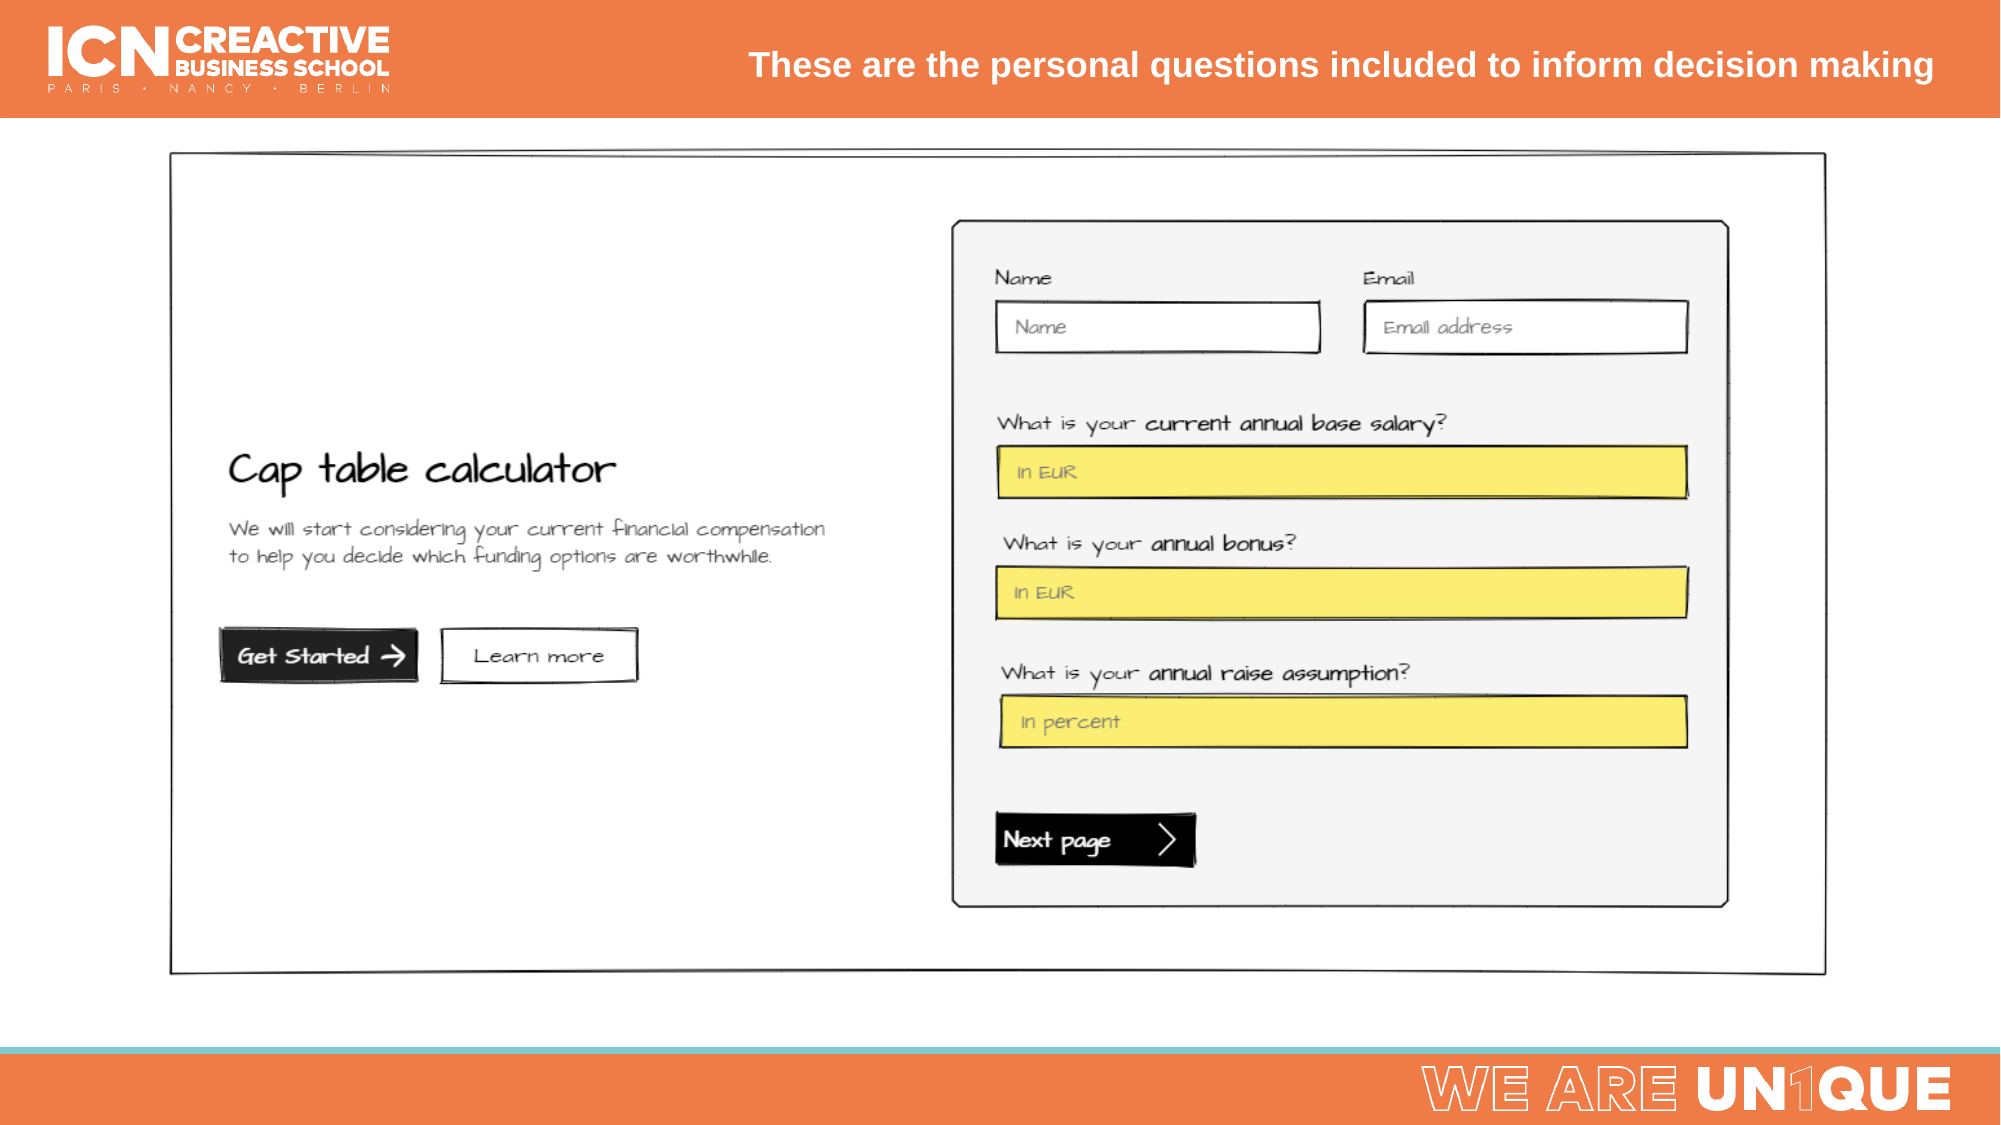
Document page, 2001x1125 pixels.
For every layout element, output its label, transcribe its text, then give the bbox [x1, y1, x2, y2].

title These are the personal questions included to inform decision making [731, 20, 1952, 112]
picture [0, 0, 2001, 1125]
